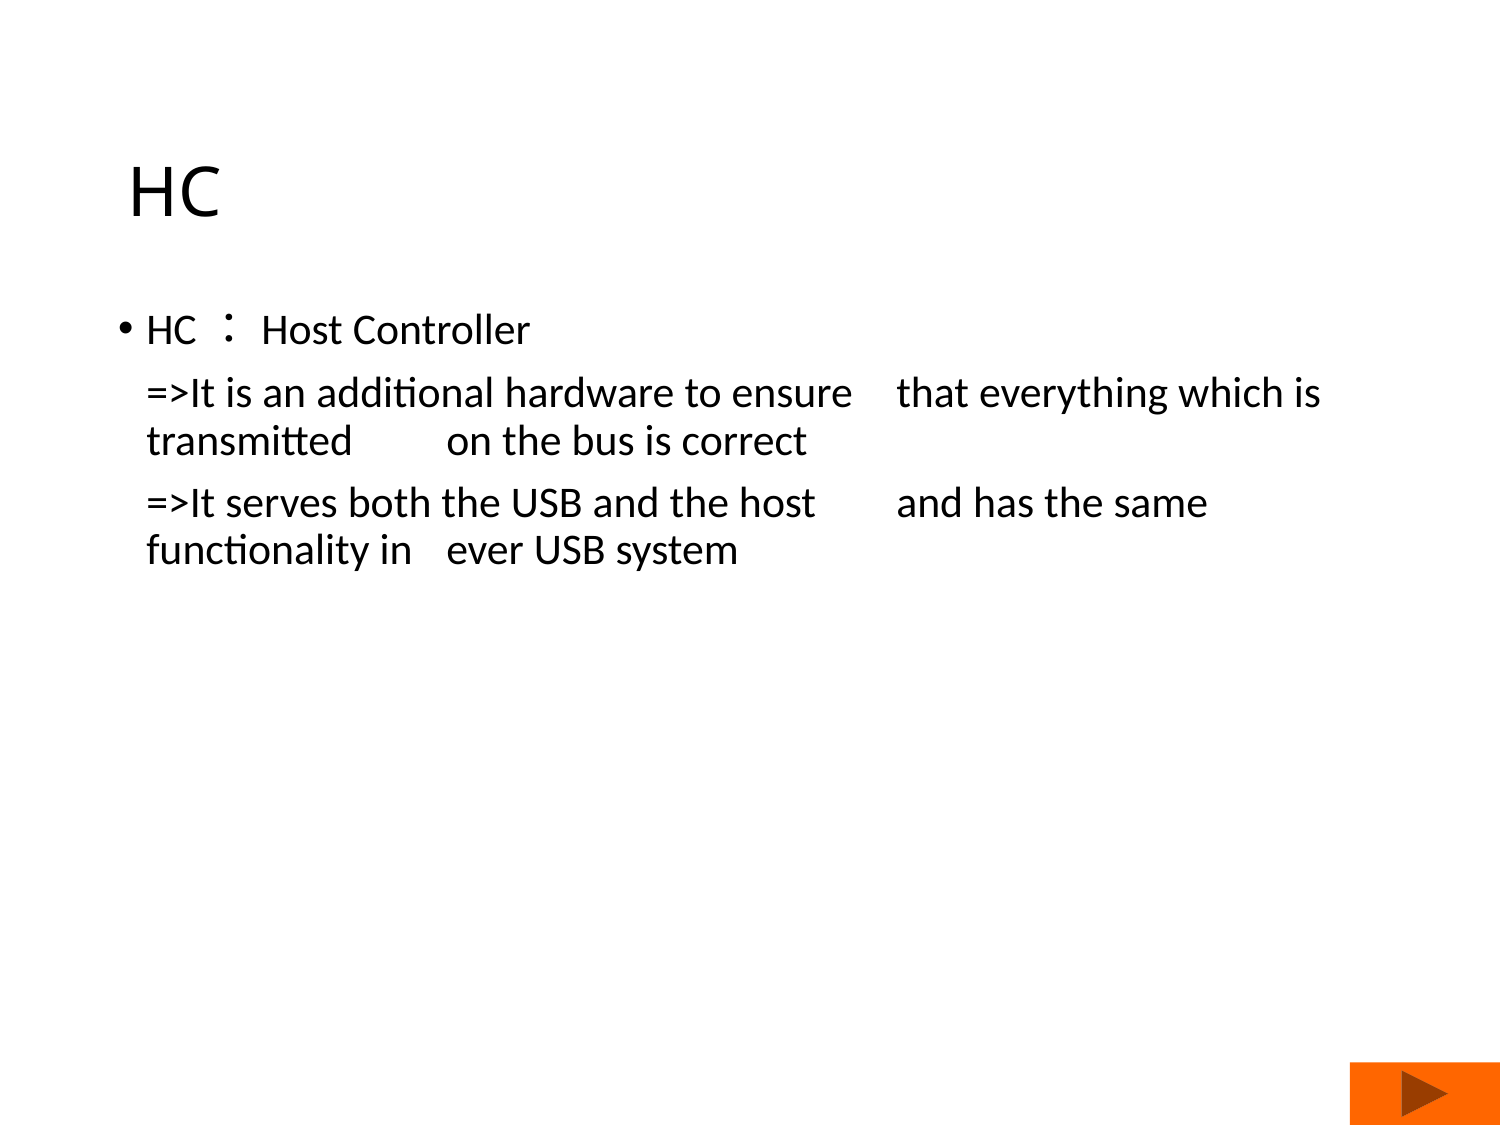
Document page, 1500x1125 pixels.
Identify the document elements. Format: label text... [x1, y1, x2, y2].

list HC：Host Controller =>It is an additional hardware to ensure that everything which is transmitted on the bus is correct =>It serves both the USB and the host and has the same functionality in ever USB system [103, 299, 1397, 1014]
text_box [1349, 1062, 1500, 1125]
title HC [112, 131, 1388, 257]
